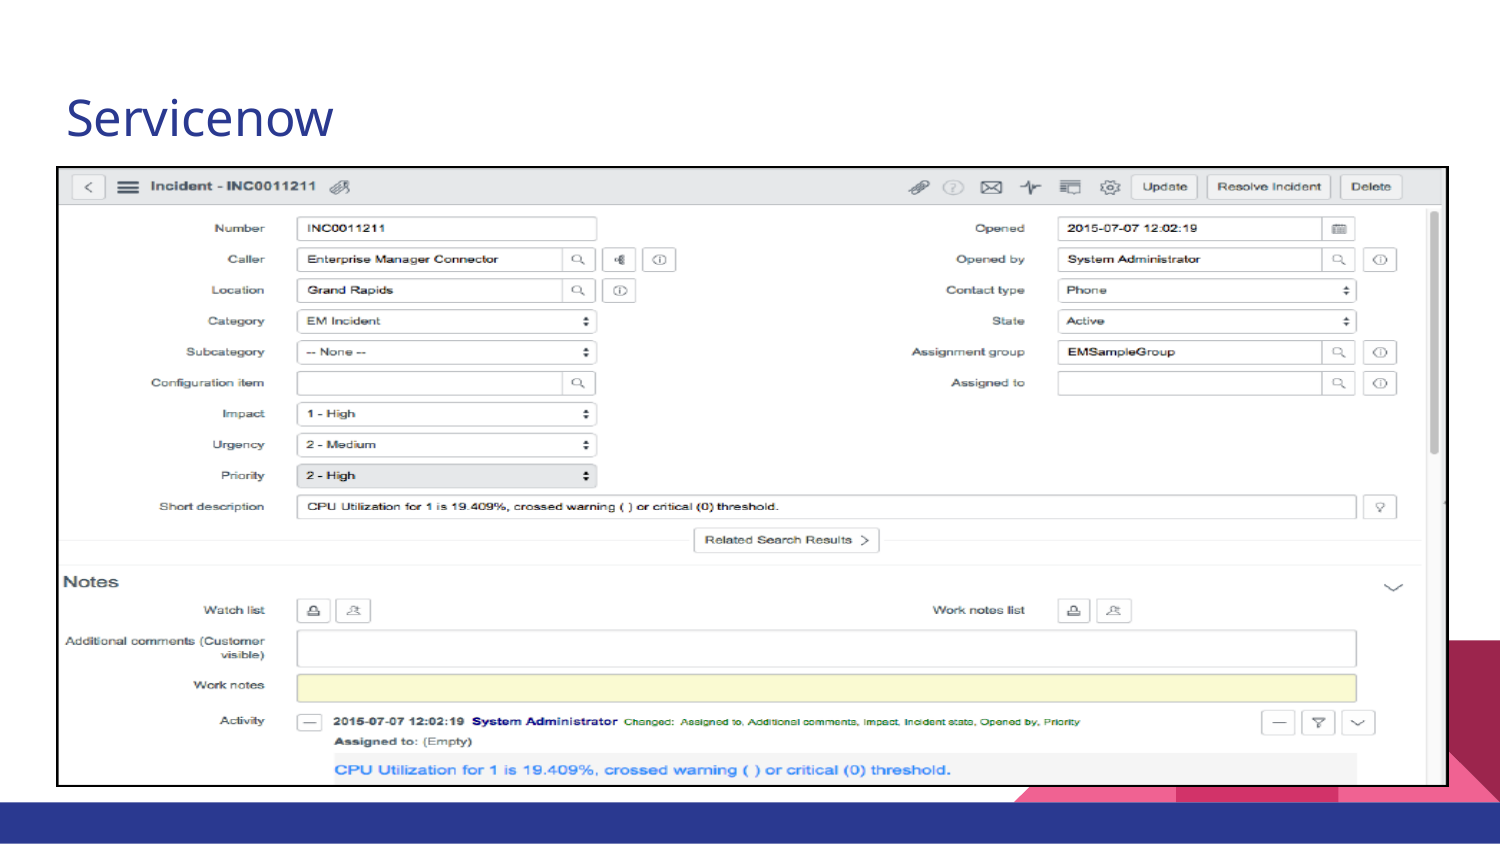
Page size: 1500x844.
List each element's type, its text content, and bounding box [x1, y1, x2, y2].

picture [56, 166, 1450, 787]
title Servicenow [51, 67, 1449, 167]
